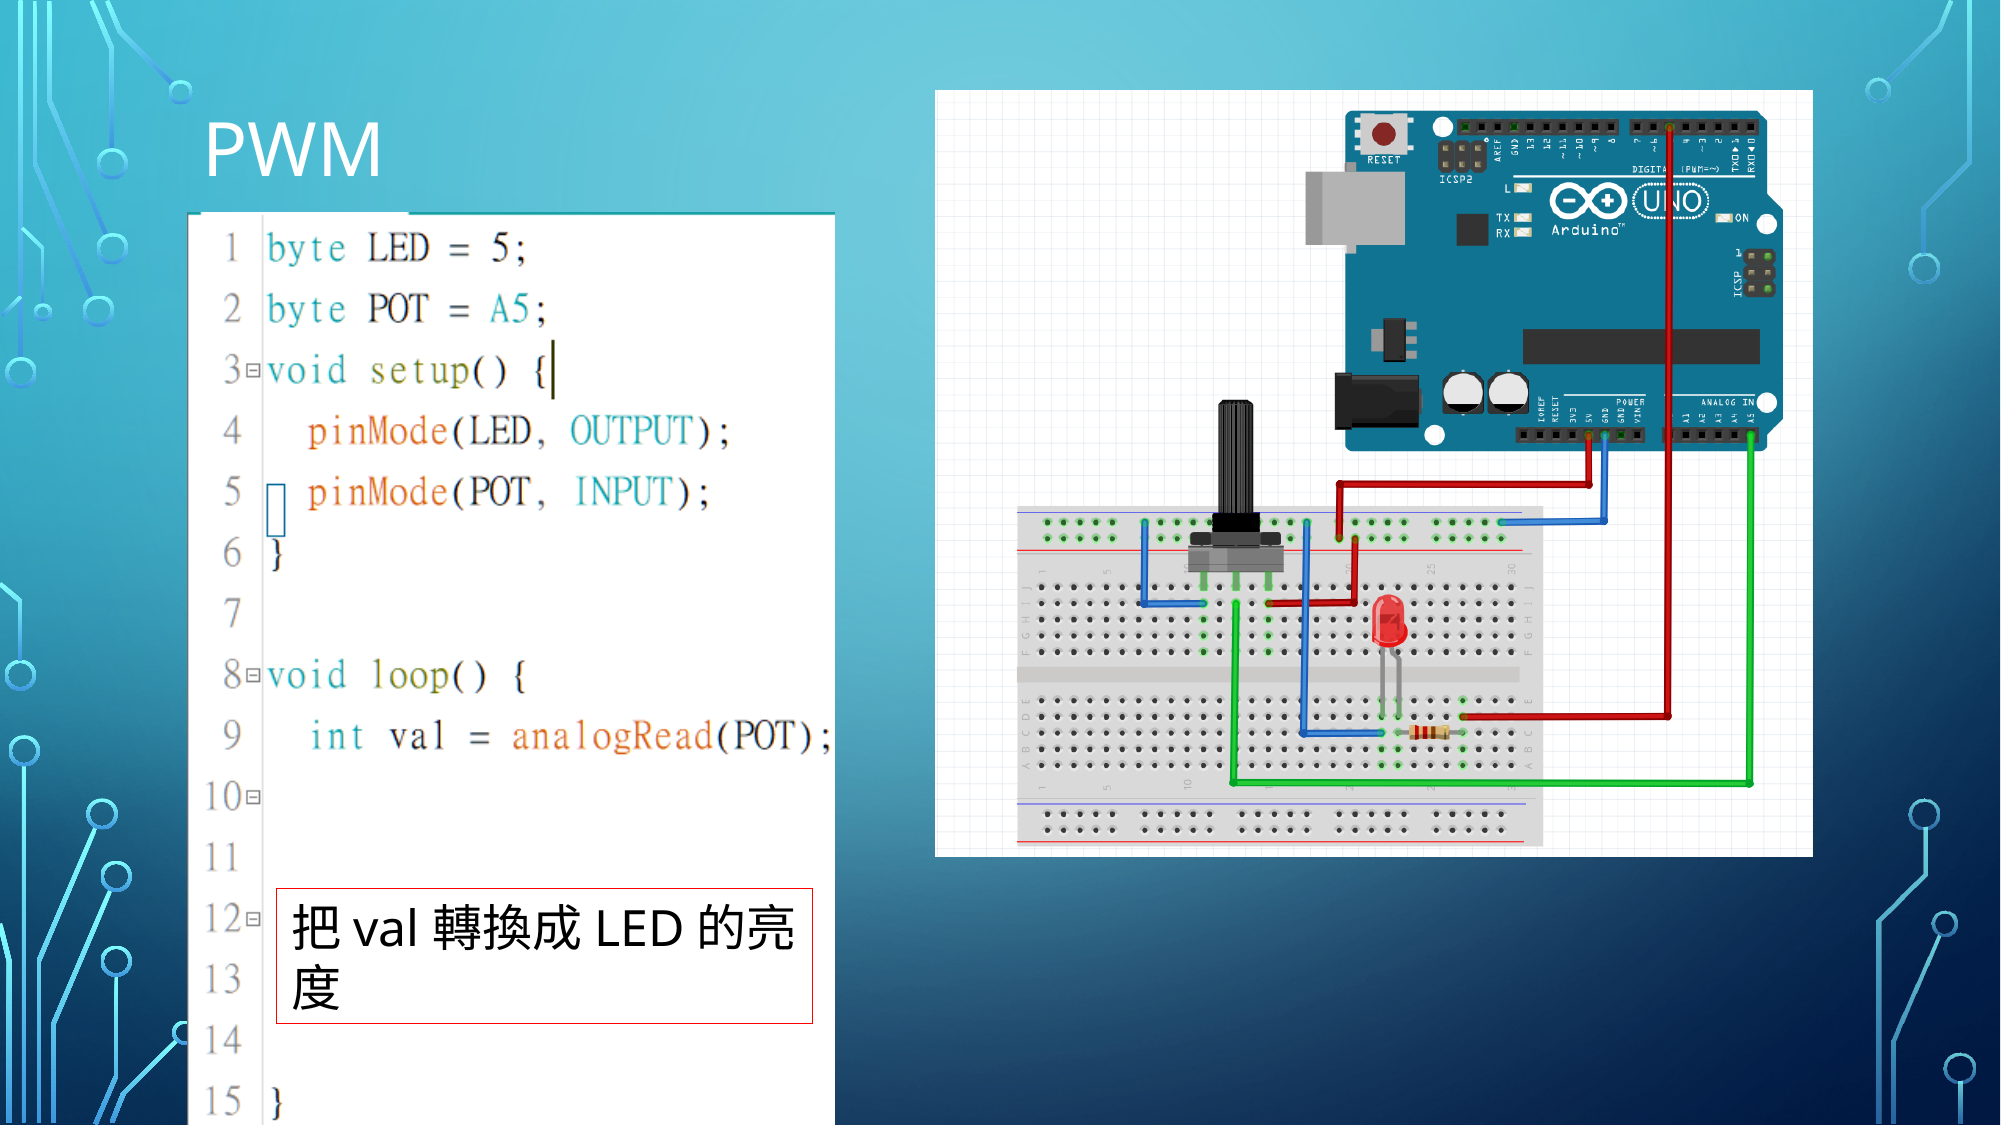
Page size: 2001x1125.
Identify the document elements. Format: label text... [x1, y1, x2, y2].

title pwm [187, 30, 1813, 274]
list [935, 90, 1813, 857]
picture [186, 212, 835, 1125]
